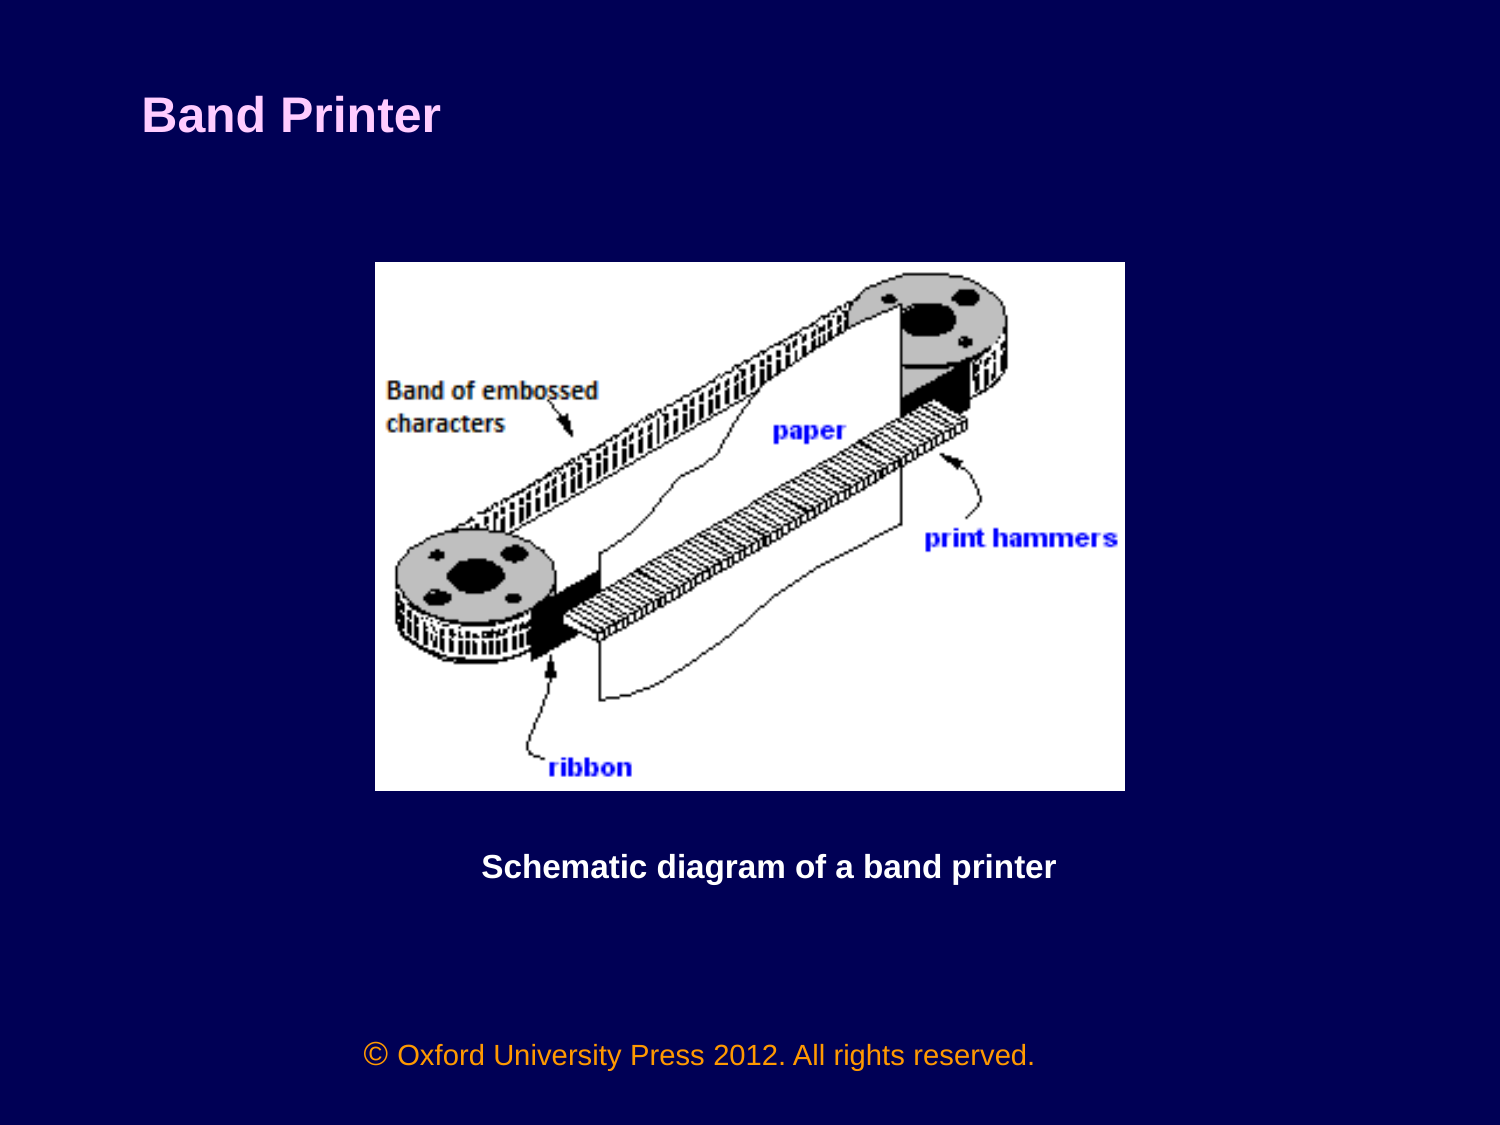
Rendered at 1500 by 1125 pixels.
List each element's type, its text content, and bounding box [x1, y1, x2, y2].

text_box Band Printer [126, 74, 457, 150]
picture [374, 262, 1126, 791]
text_box Schematic diagram of a band printer [466, 837, 1073, 893]
